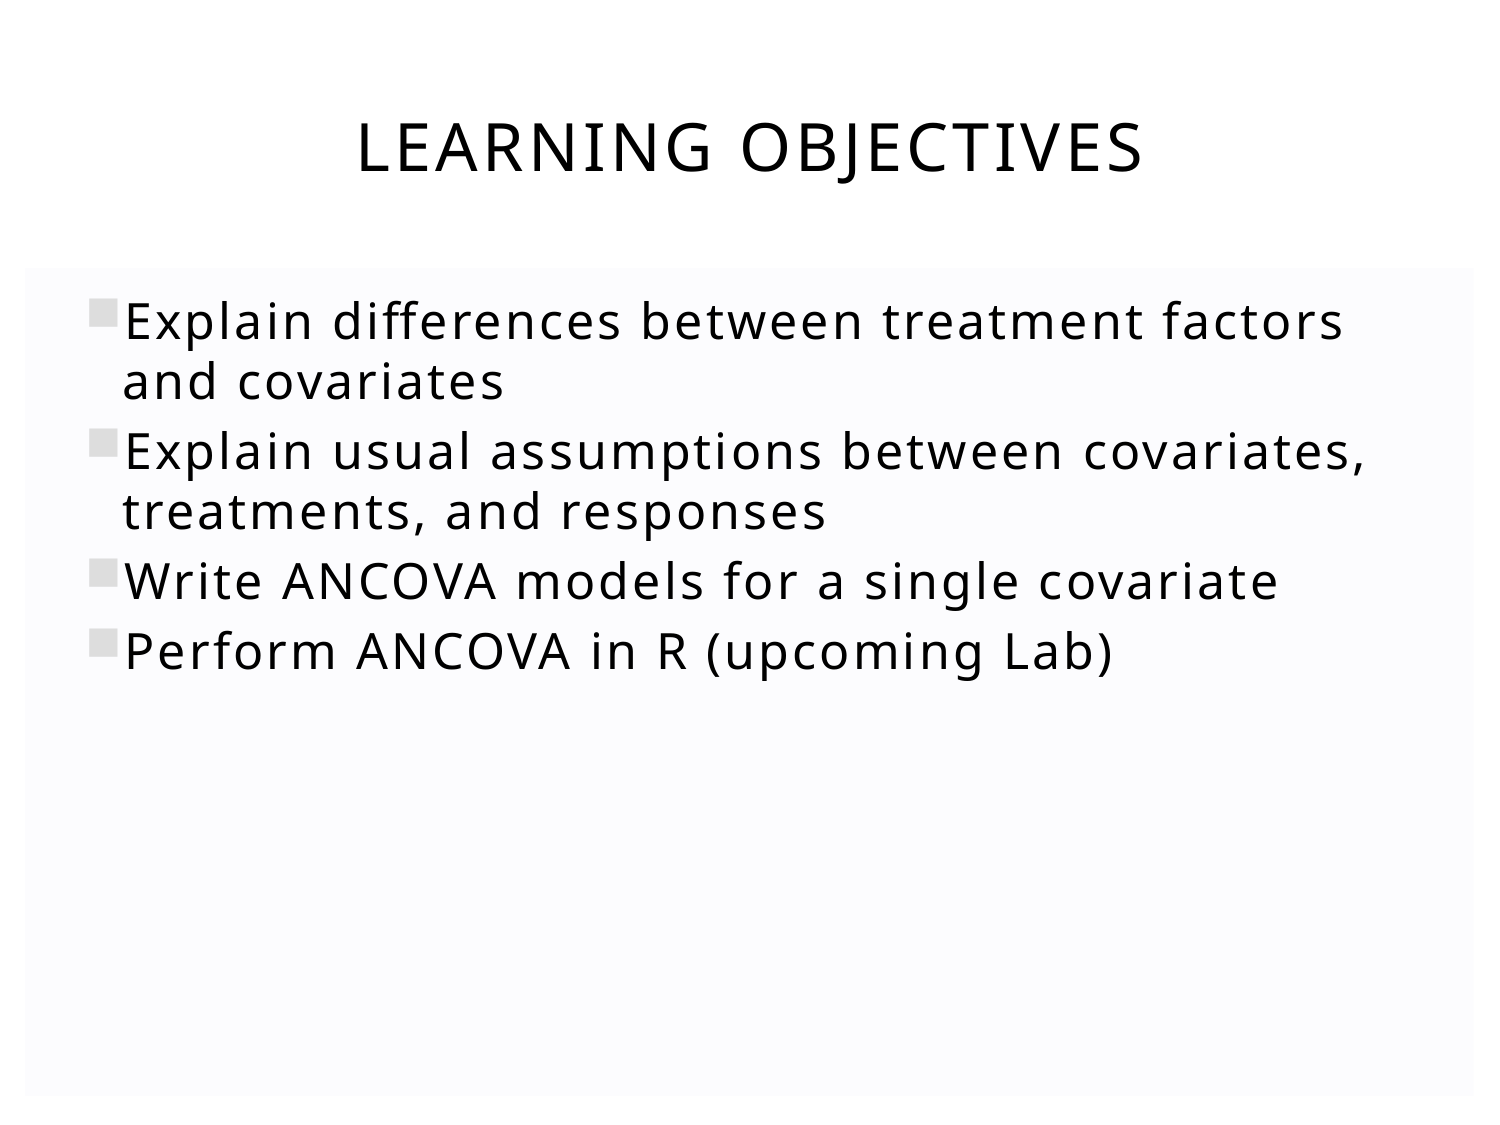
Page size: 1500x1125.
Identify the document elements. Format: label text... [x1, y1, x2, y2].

title Learning objectives [62, 58, 1438, 232]
list Explain differences between treatment factors and covariates Explain usual assumptions between covariates, treatments, and responses Write ANCOVA models for a single covariate Perform ANCOVA in R (upcoming Lab) [62, 281, 1469, 1096]
